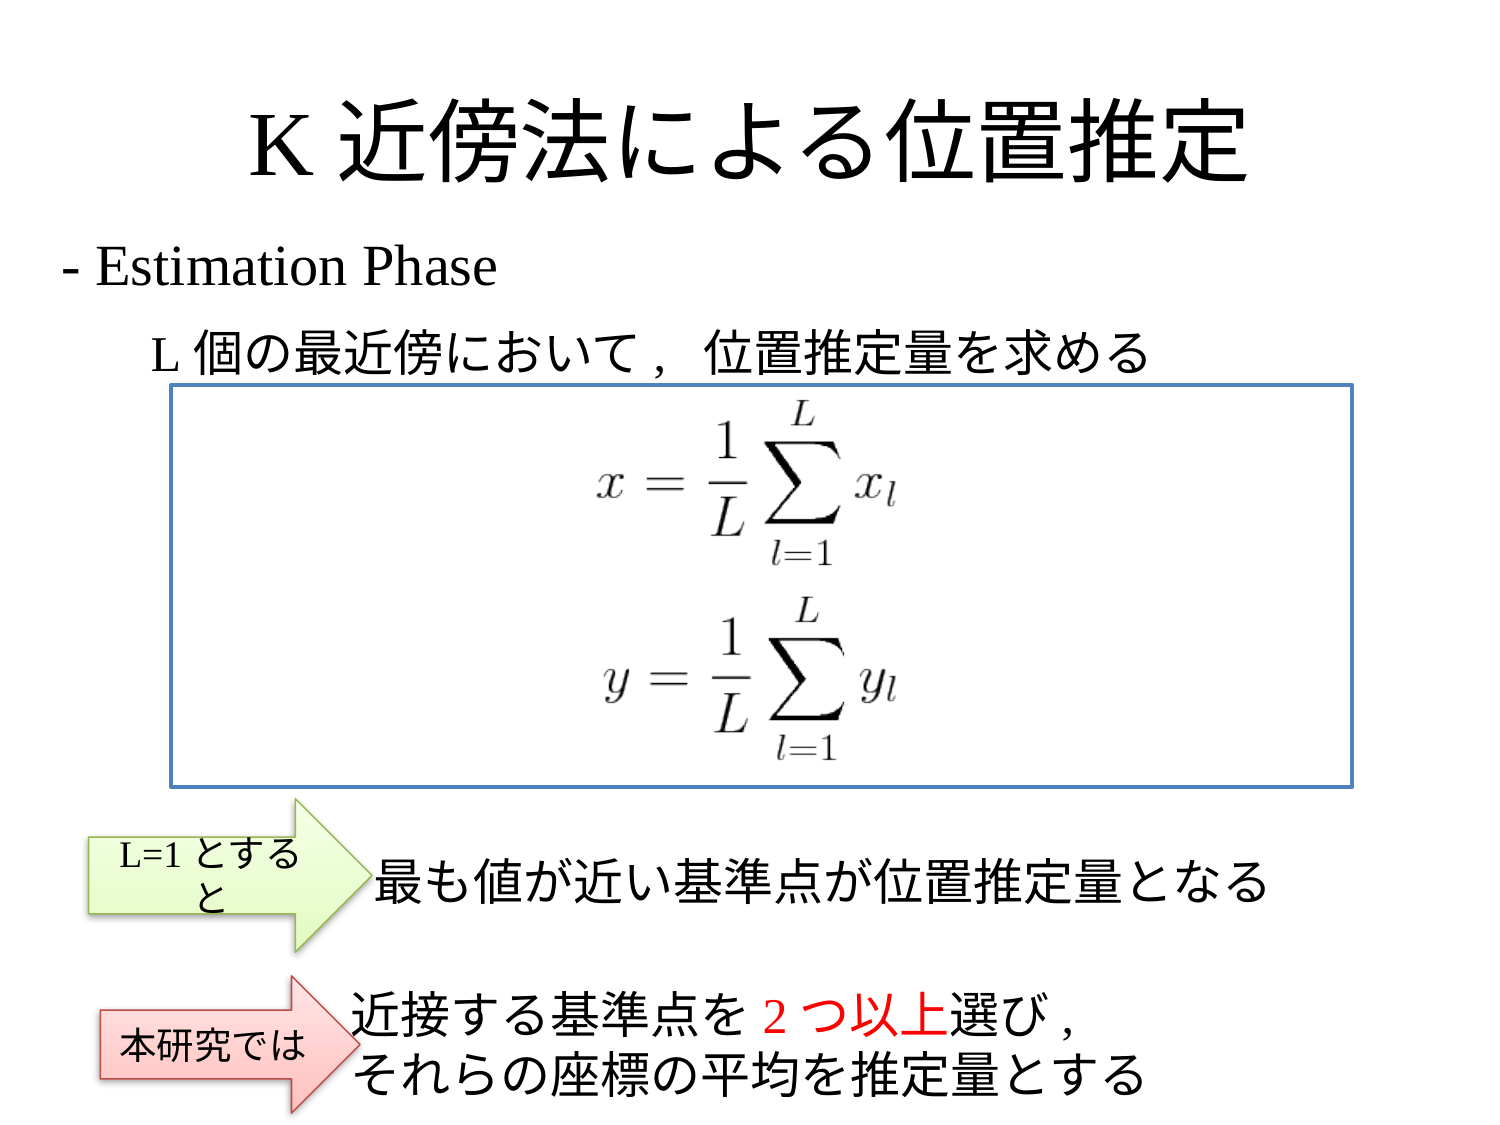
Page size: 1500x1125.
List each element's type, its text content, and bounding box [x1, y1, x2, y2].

text_box - Estimation Phase [46, 219, 514, 305]
text_box L=1とすると [87, 797, 358, 953]
text_box [169, 383, 1354, 789]
picture [589, 395, 911, 764]
title K近傍法による位置推定 [75, 45, 1425, 233]
text_box 近接する基準点を2つ以上選び, それらの座標の平均を推定量とする [336, 976, 1164, 1112]
text_box L個の最近傍において, 位置推定量を求める [135, 314, 1168, 390]
text_box 本研究では [99, 975, 336, 1114]
text_box 最も値が近い基準点が位置推定量となる [358, 842, 1287, 918]
